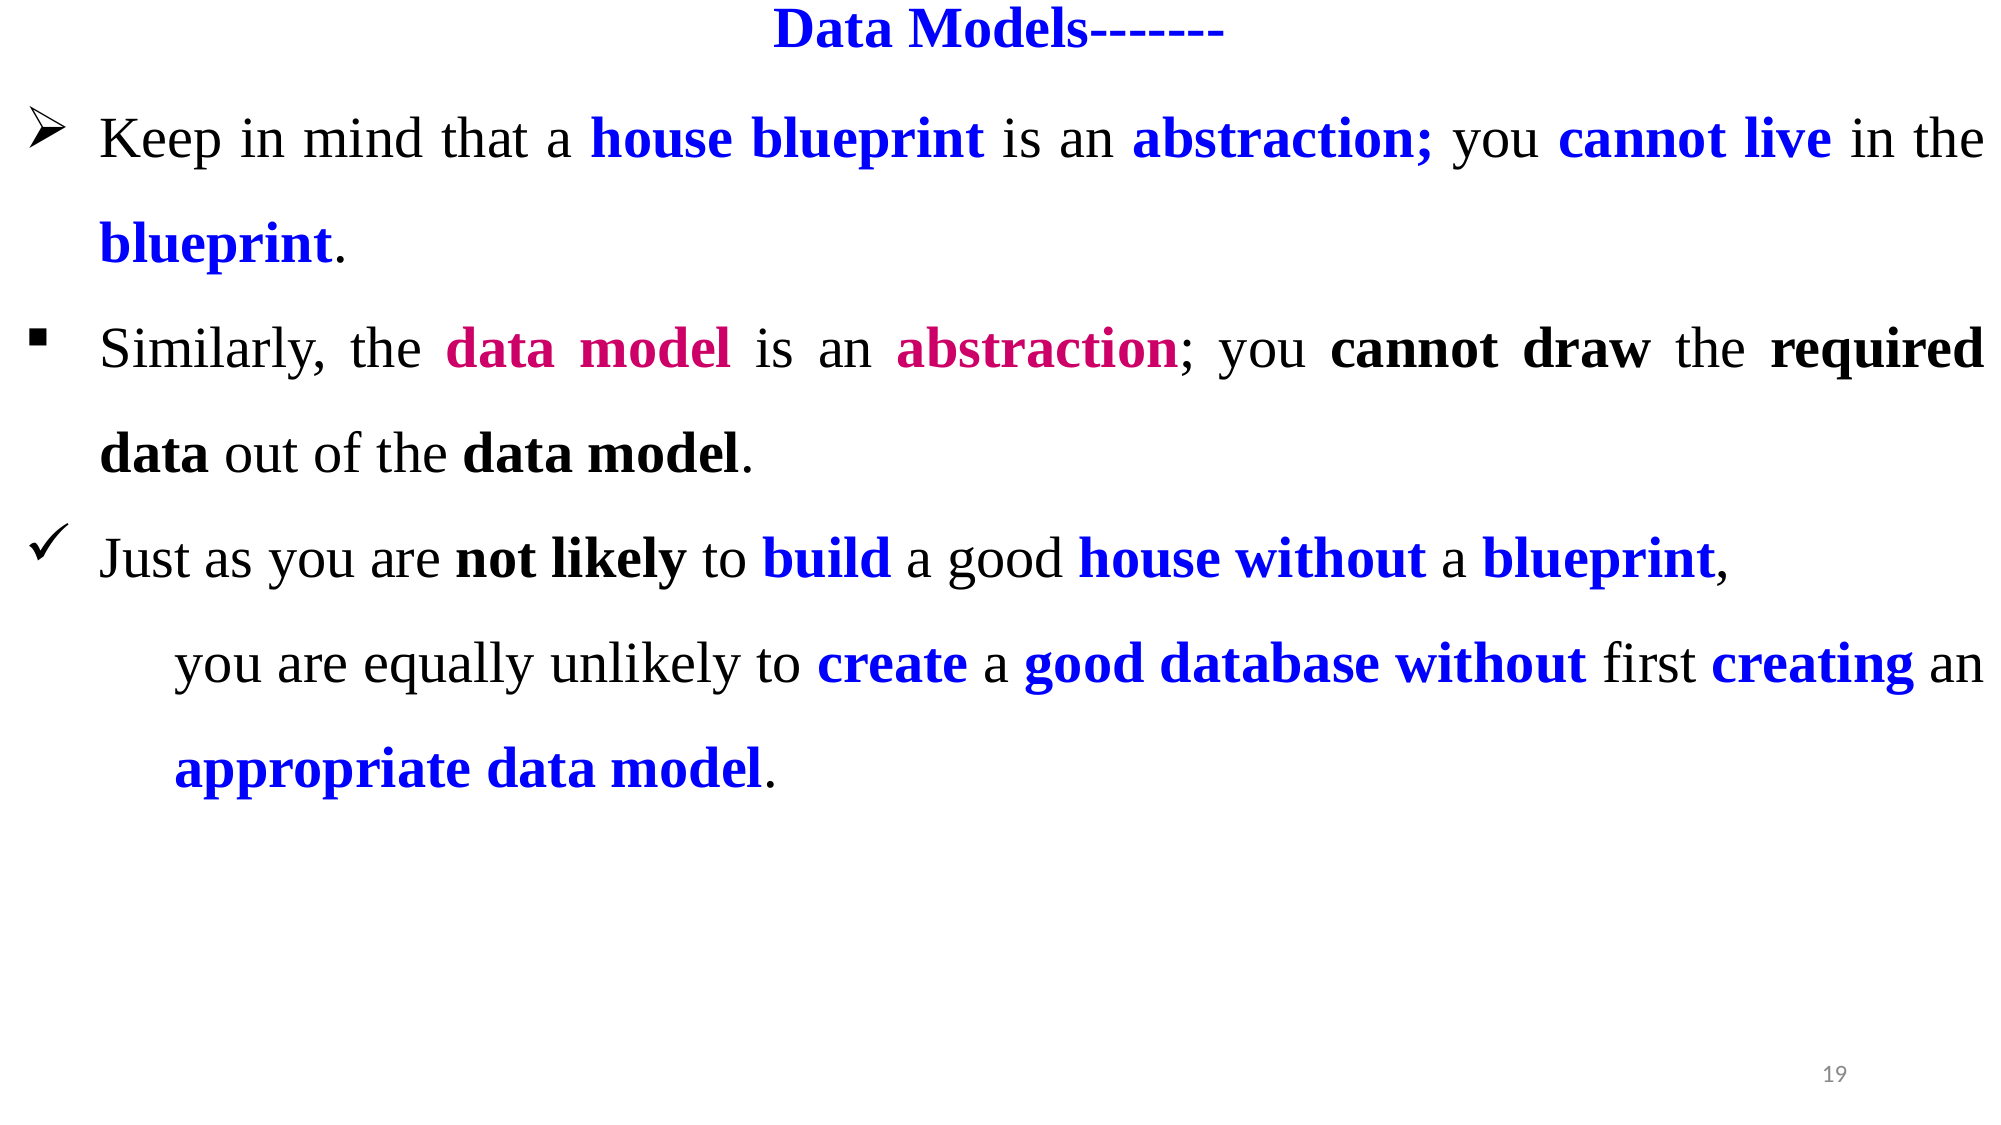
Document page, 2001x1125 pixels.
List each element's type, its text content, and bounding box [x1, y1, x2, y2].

list Keep in mind that a house blueprint is an abstraction; you cannot live in the blueprint. Similarly, the data model is an abstraction; you cannot draw the required data out of the data model. Just as you are not likely to build a good house without a blueprint, you are equally unlikely to create a good database without first creating an appropriate data model. [0, 57, 2000, 1125]
title Data Models------- [324, 0, 1675, 57]
slide_number 19 [1412, 1042, 1863, 1103]
